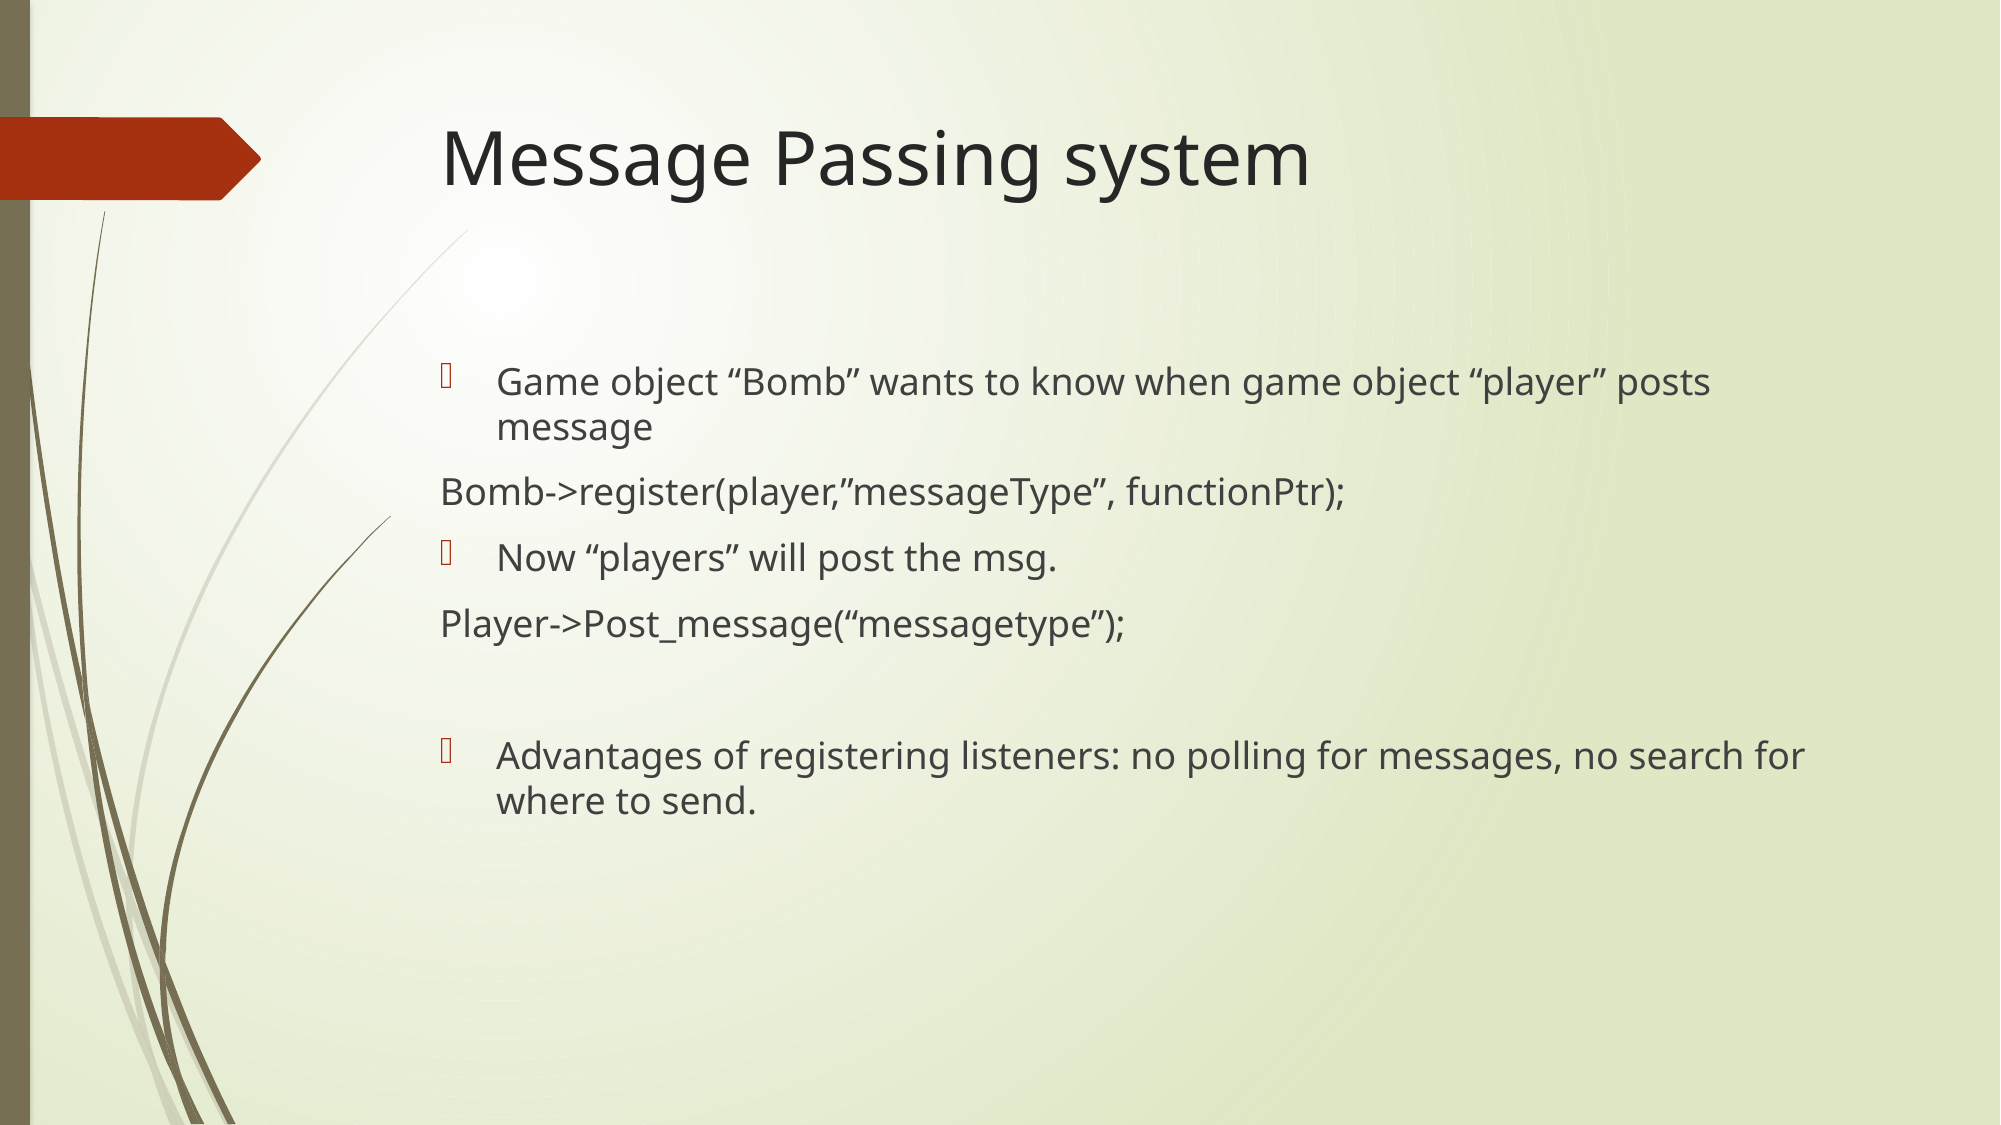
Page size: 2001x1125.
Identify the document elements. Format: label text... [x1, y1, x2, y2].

title Message Passing system [425, 102, 1888, 313]
list Game object “Bomb” wants to know when game object “player” posts message Bomb->register(player,”messageType”, functionPtr); Now “players” will post the msg. Player->Post_message(“messagetype”); Advantages of registering listeners: no polling for messages, no search for where to send. [424, 350, 1888, 970]
